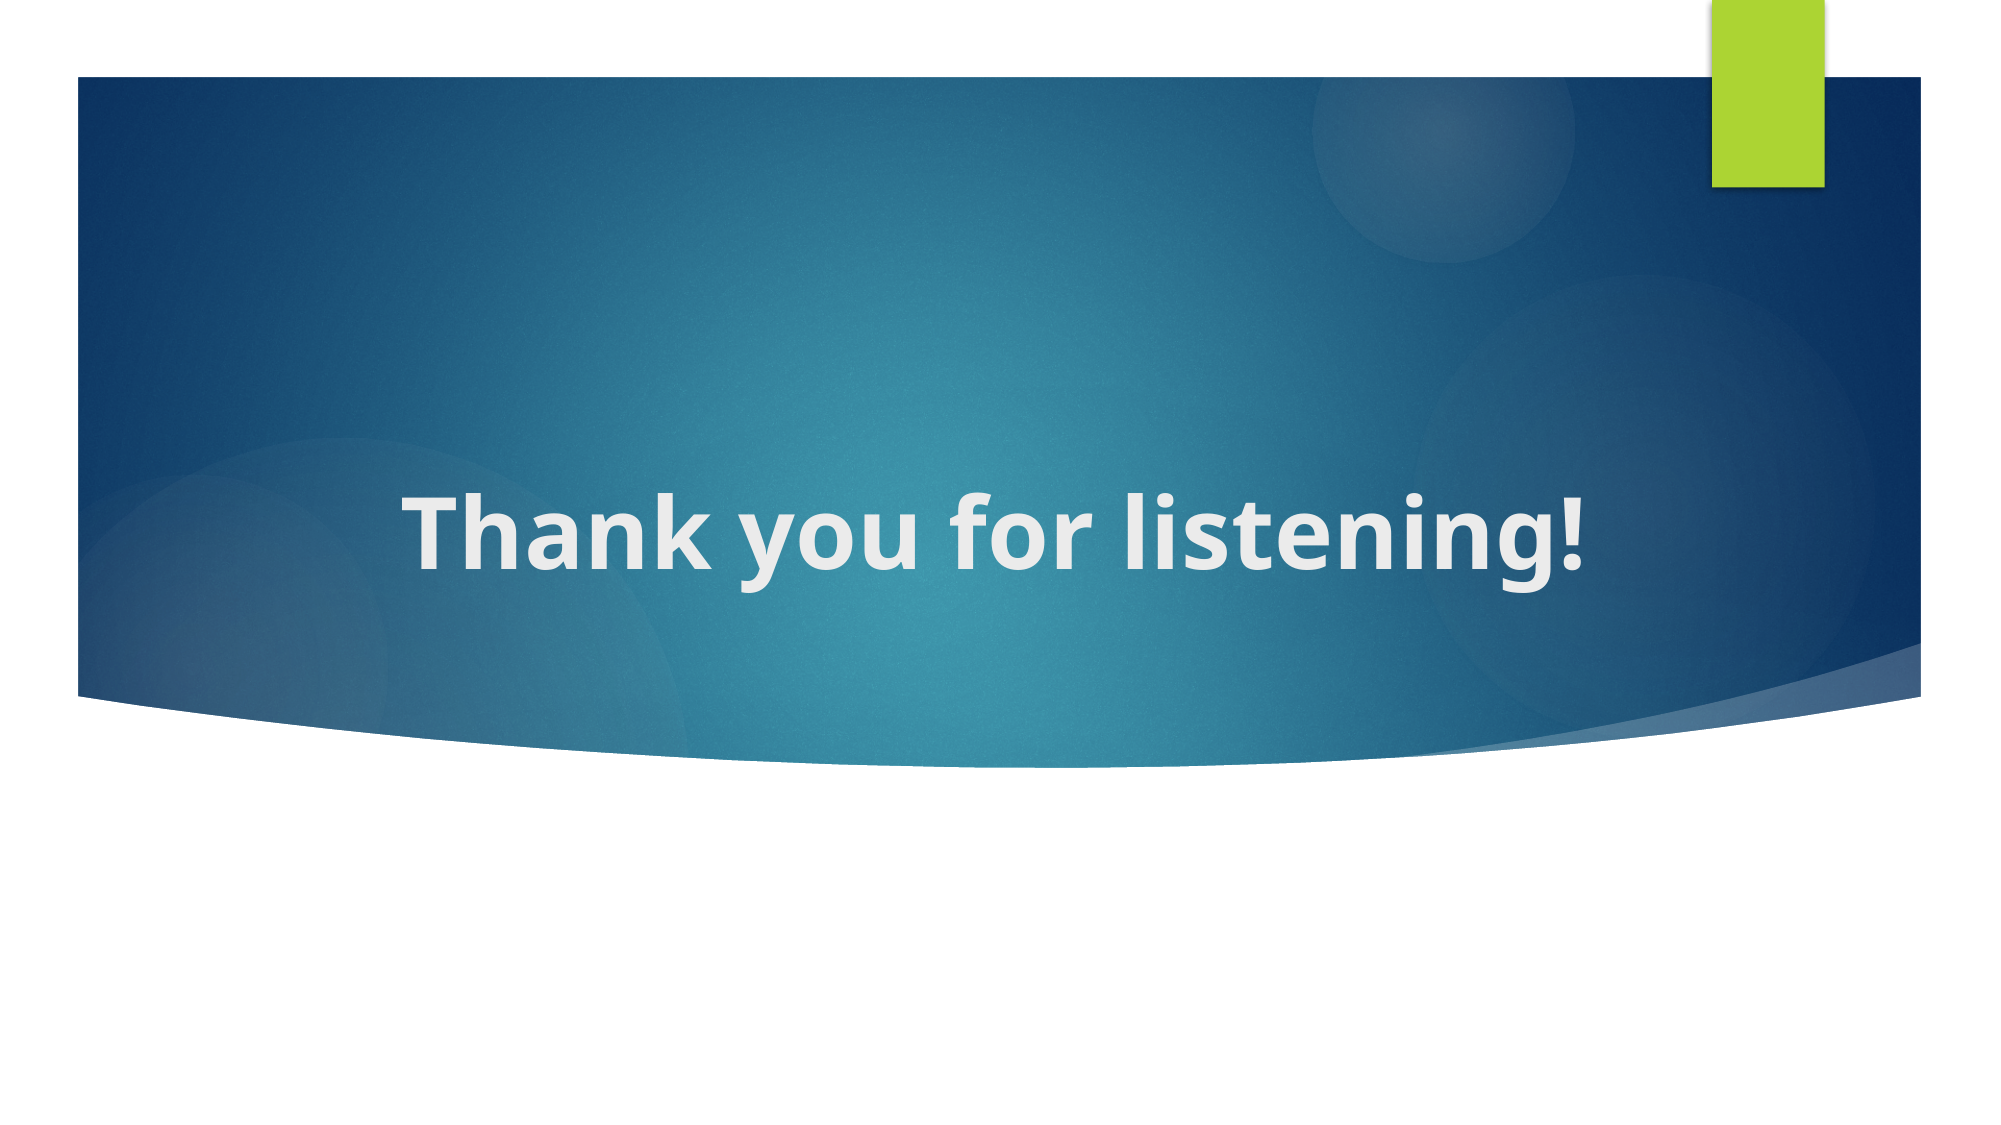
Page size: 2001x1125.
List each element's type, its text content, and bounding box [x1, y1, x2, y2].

title Thank you for listening! [189, 371, 1800, 688]
